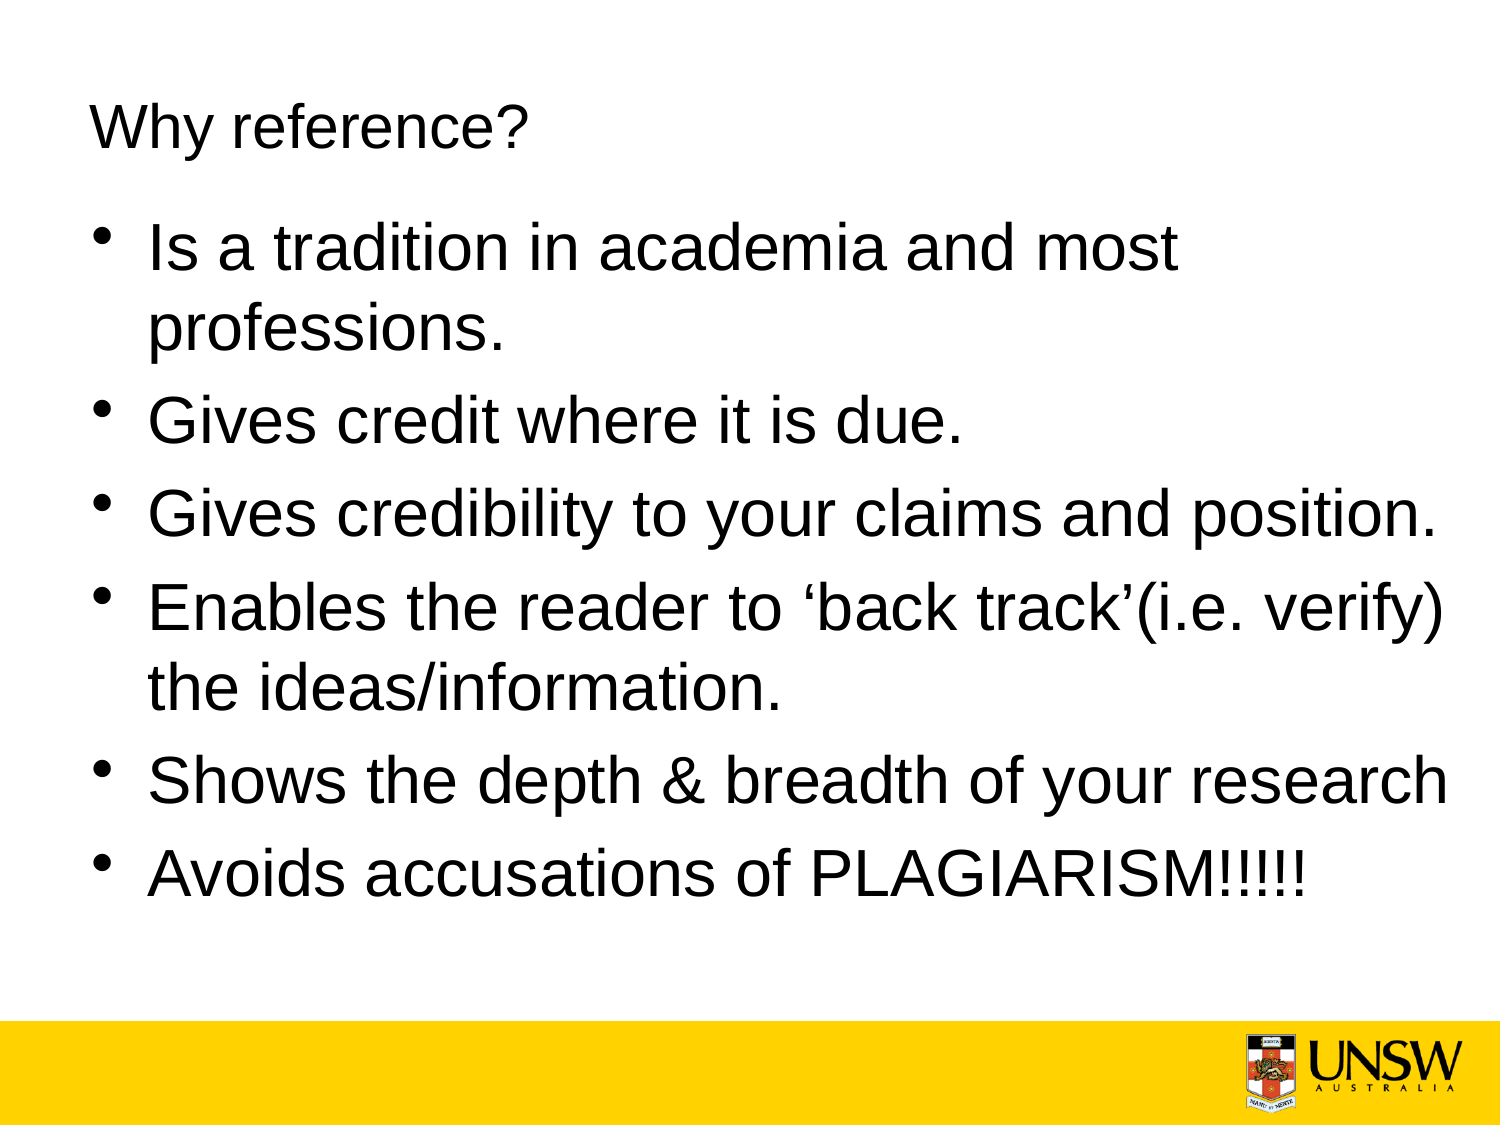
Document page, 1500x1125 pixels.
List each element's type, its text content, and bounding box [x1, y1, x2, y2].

text_box Is a tradition in academia and most professions. Gives credit where it is due. Gives credibility to your claims and position. Enables the reader to ‘back track’(i.e. verify) the ideas/information. Shows the depth & breadth of your research Avoids accusations of PLAGIARISM!!!!! [76, 196, 1471, 1012]
title Why reference? [75, 78, 1425, 209]
picture [0, 1021, 1500, 1125]
